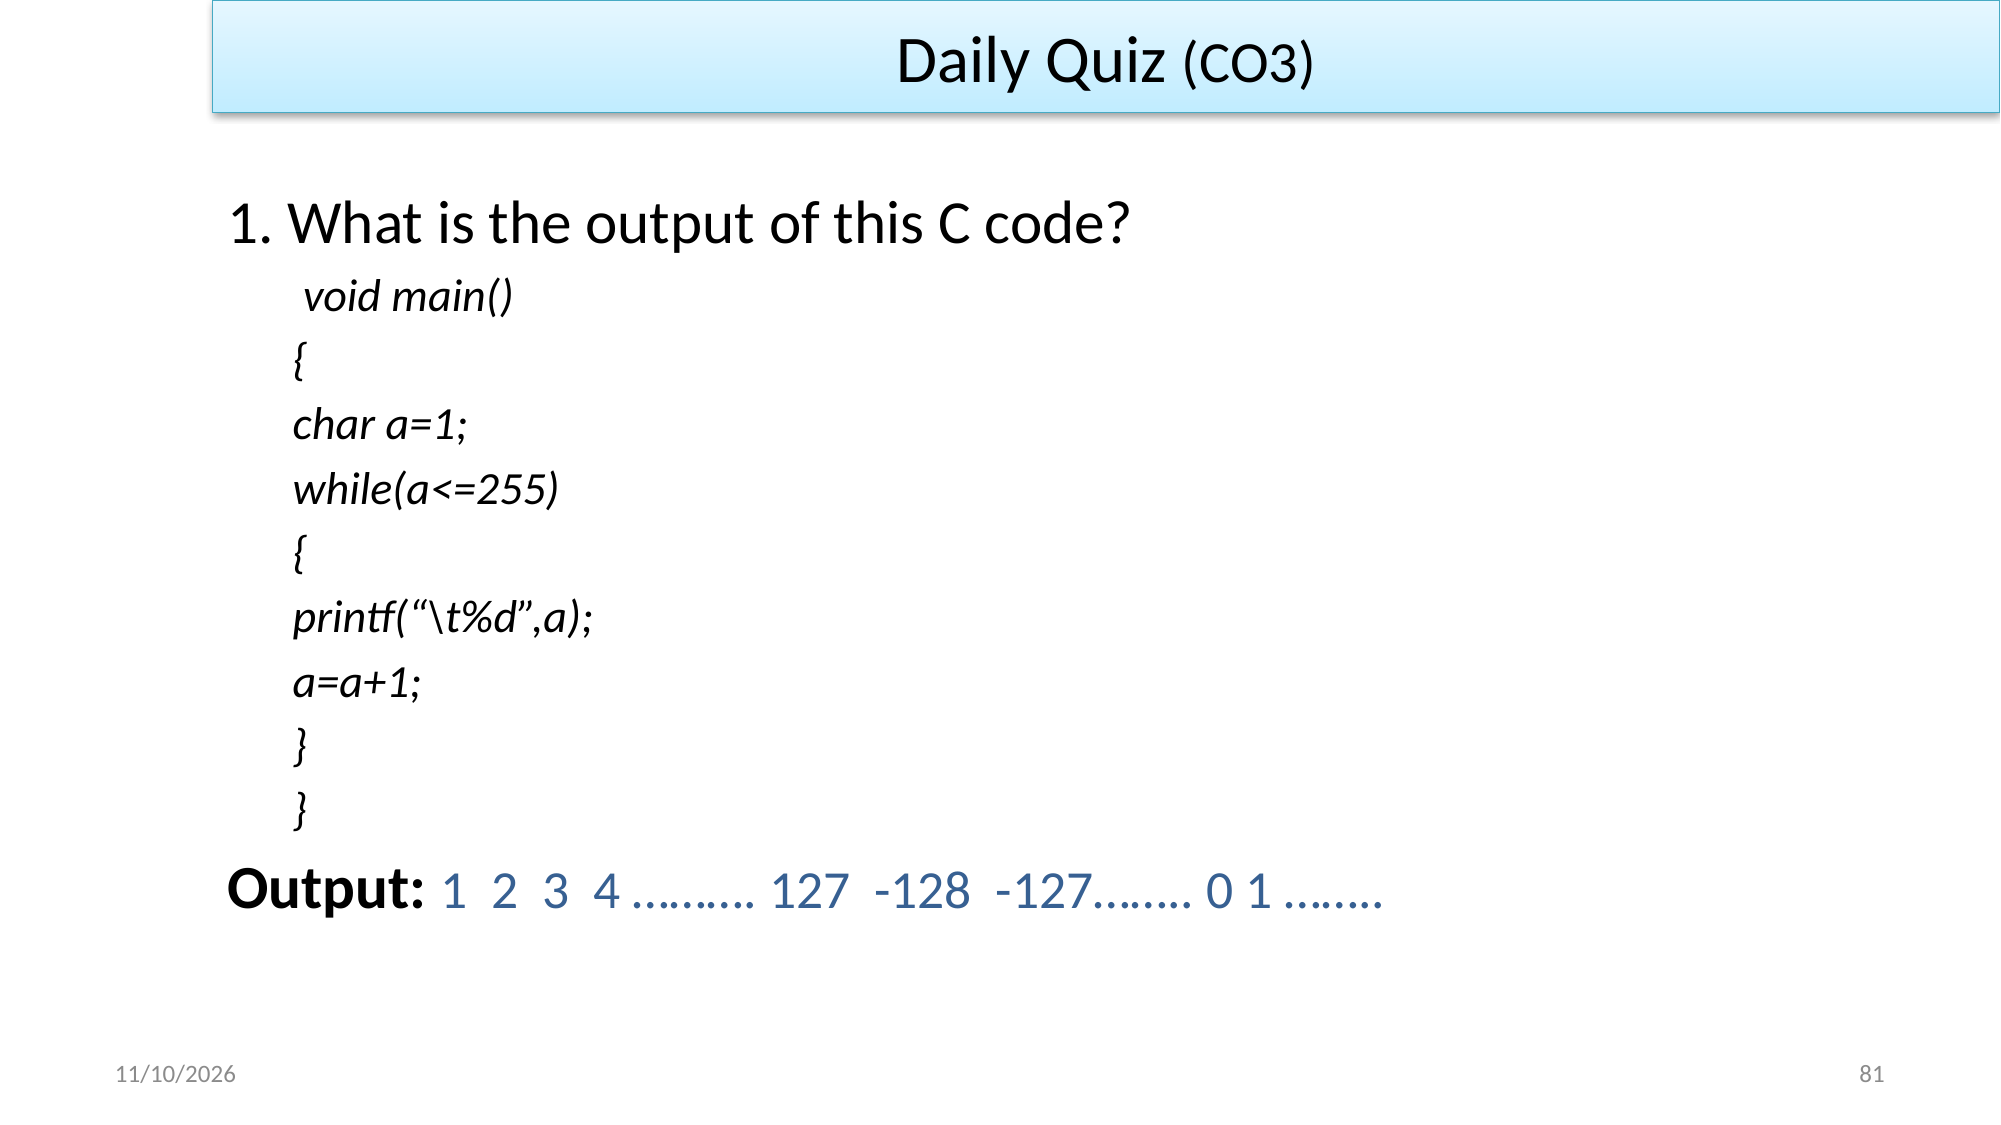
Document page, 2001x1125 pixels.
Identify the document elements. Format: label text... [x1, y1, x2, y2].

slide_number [99, 1042, 567, 1103]
text_box Daily Quiz (CO3) [212, 0, 2000, 113]
slide_number 81 [1433, 1042, 1900, 1103]
list 1. What is the output of this C code? void main() { char a=1; while(a<=255) { printf(“\t%d”,a); a=a+1; } } Output: 1 2 3 4 ………. 127 -128 -127…….. 0 1 …….. [212, 174, 1688, 930]
